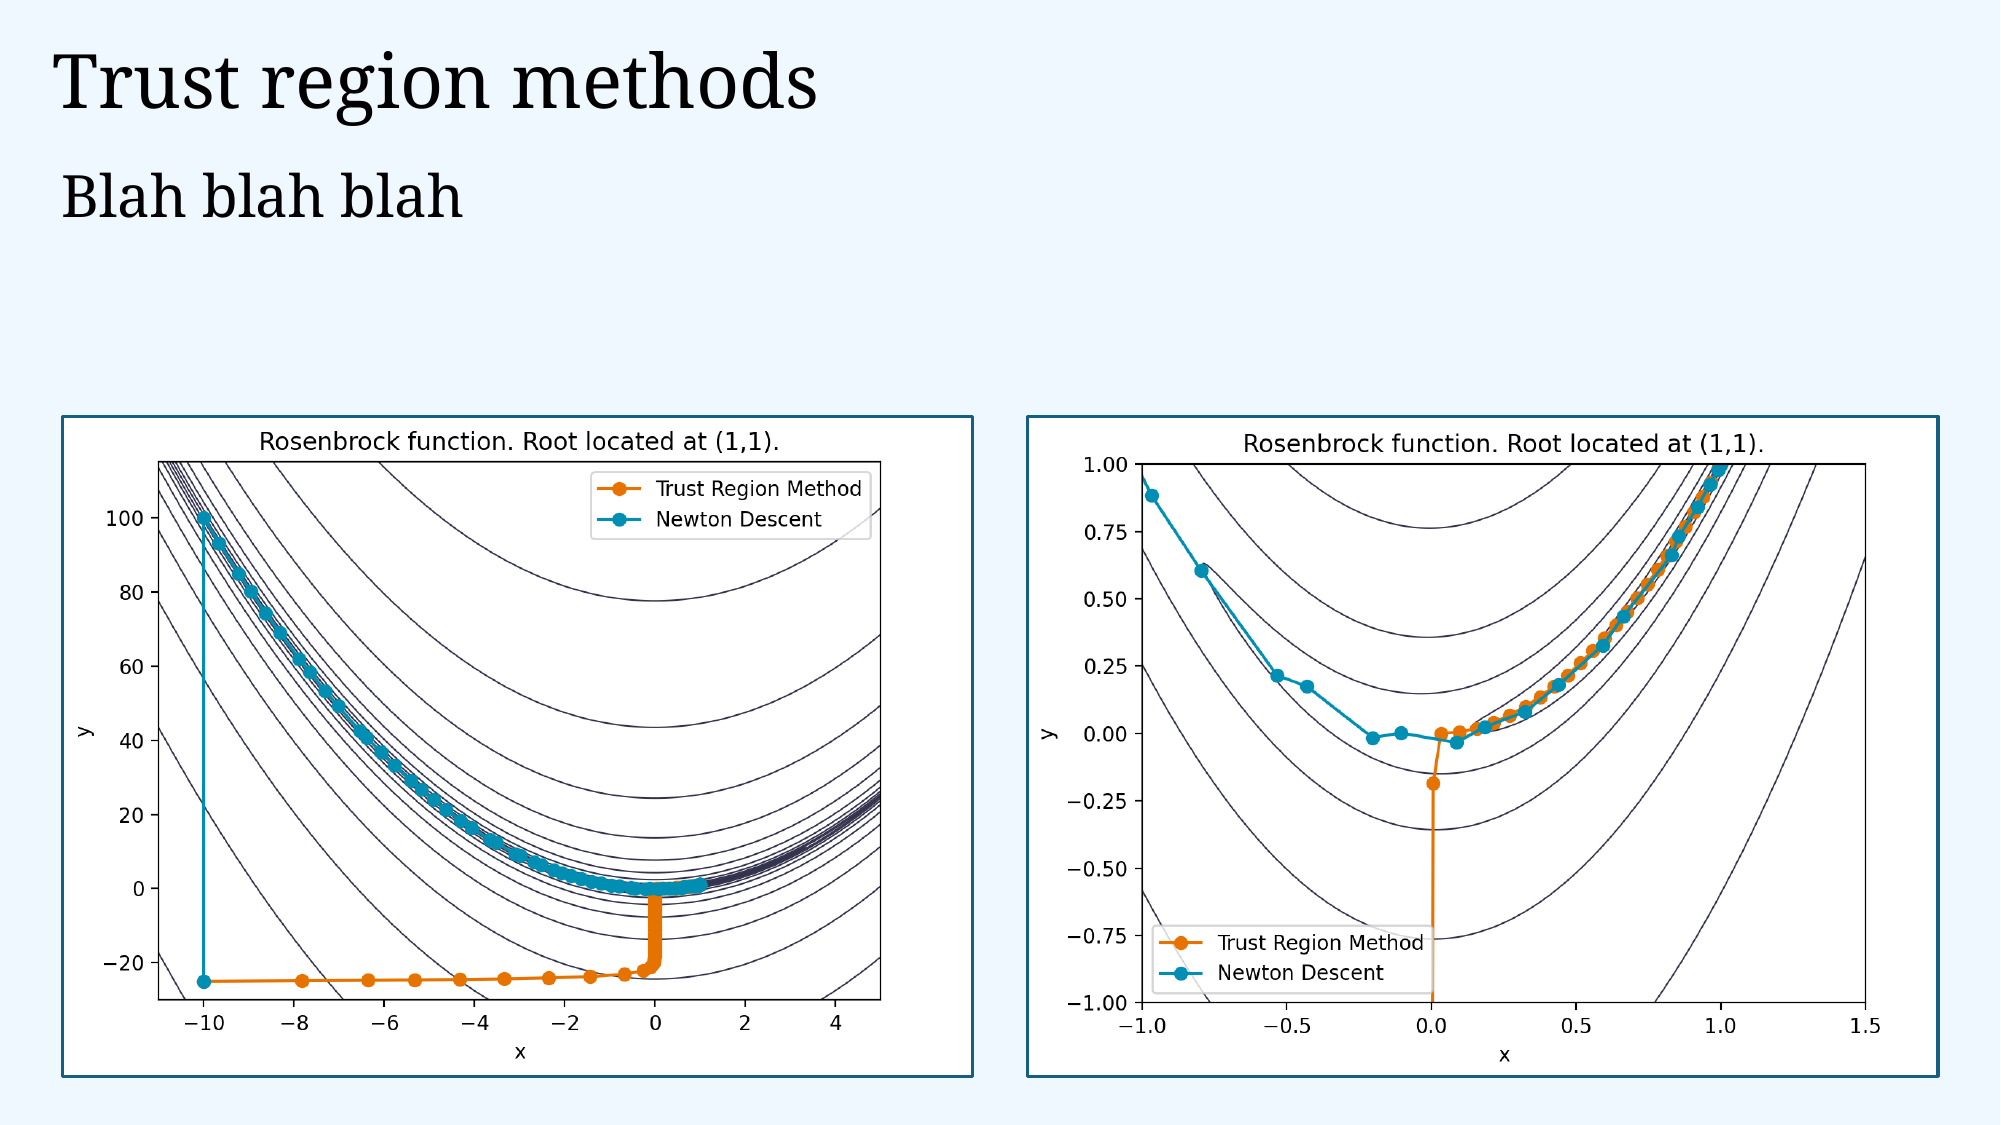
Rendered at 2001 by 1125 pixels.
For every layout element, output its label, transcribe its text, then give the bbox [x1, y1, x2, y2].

picture [63, 417, 972, 1076]
title Trust region methods [37, 31, 1763, 138]
picture [1028, 417, 1937, 1076]
text_box Blah blah blah [46, 160, 1156, 255]
